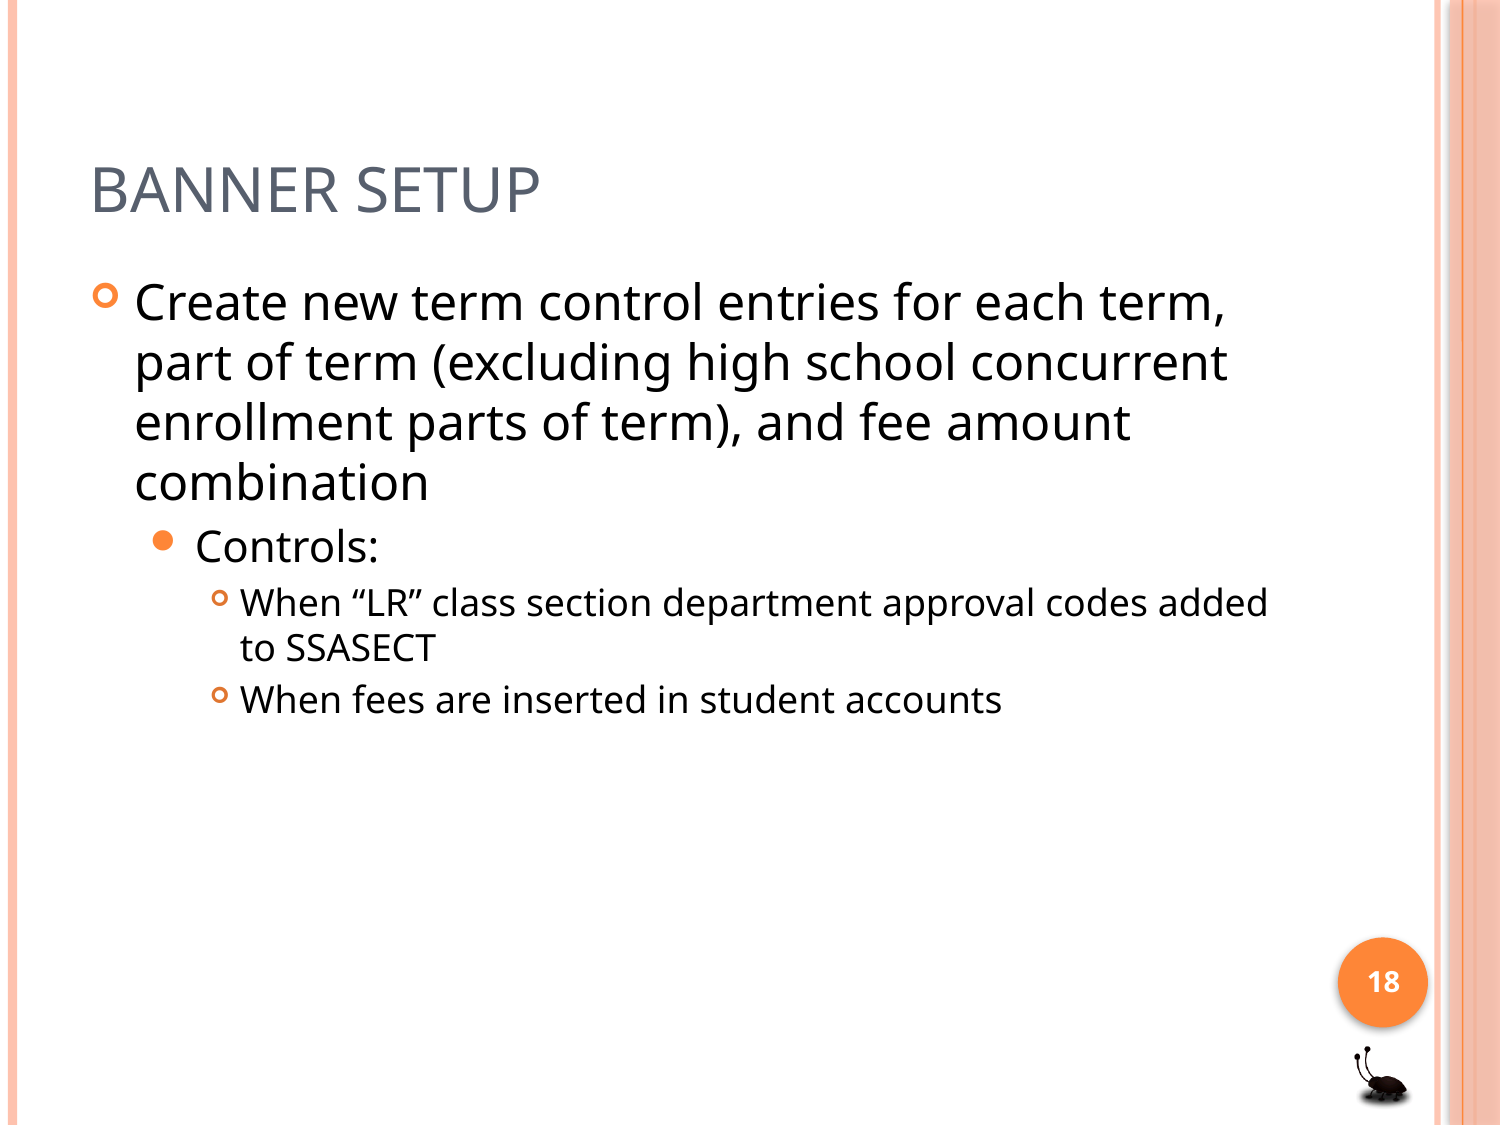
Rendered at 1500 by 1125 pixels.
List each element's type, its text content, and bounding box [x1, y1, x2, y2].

title Banner Setup [75, 45, 1300, 233]
slide_number 18 [1333, 940, 1434, 1027]
picture [1350, 1044, 1416, 1111]
list Create new term control entries for each term, part of term (excluding high school concurrent enrollment parts of term), and fee amount combination Controls: When “LR” class section department approval codes added to SSASECT When fees are inserted in student accounts [75, 262, 1300, 1062]
